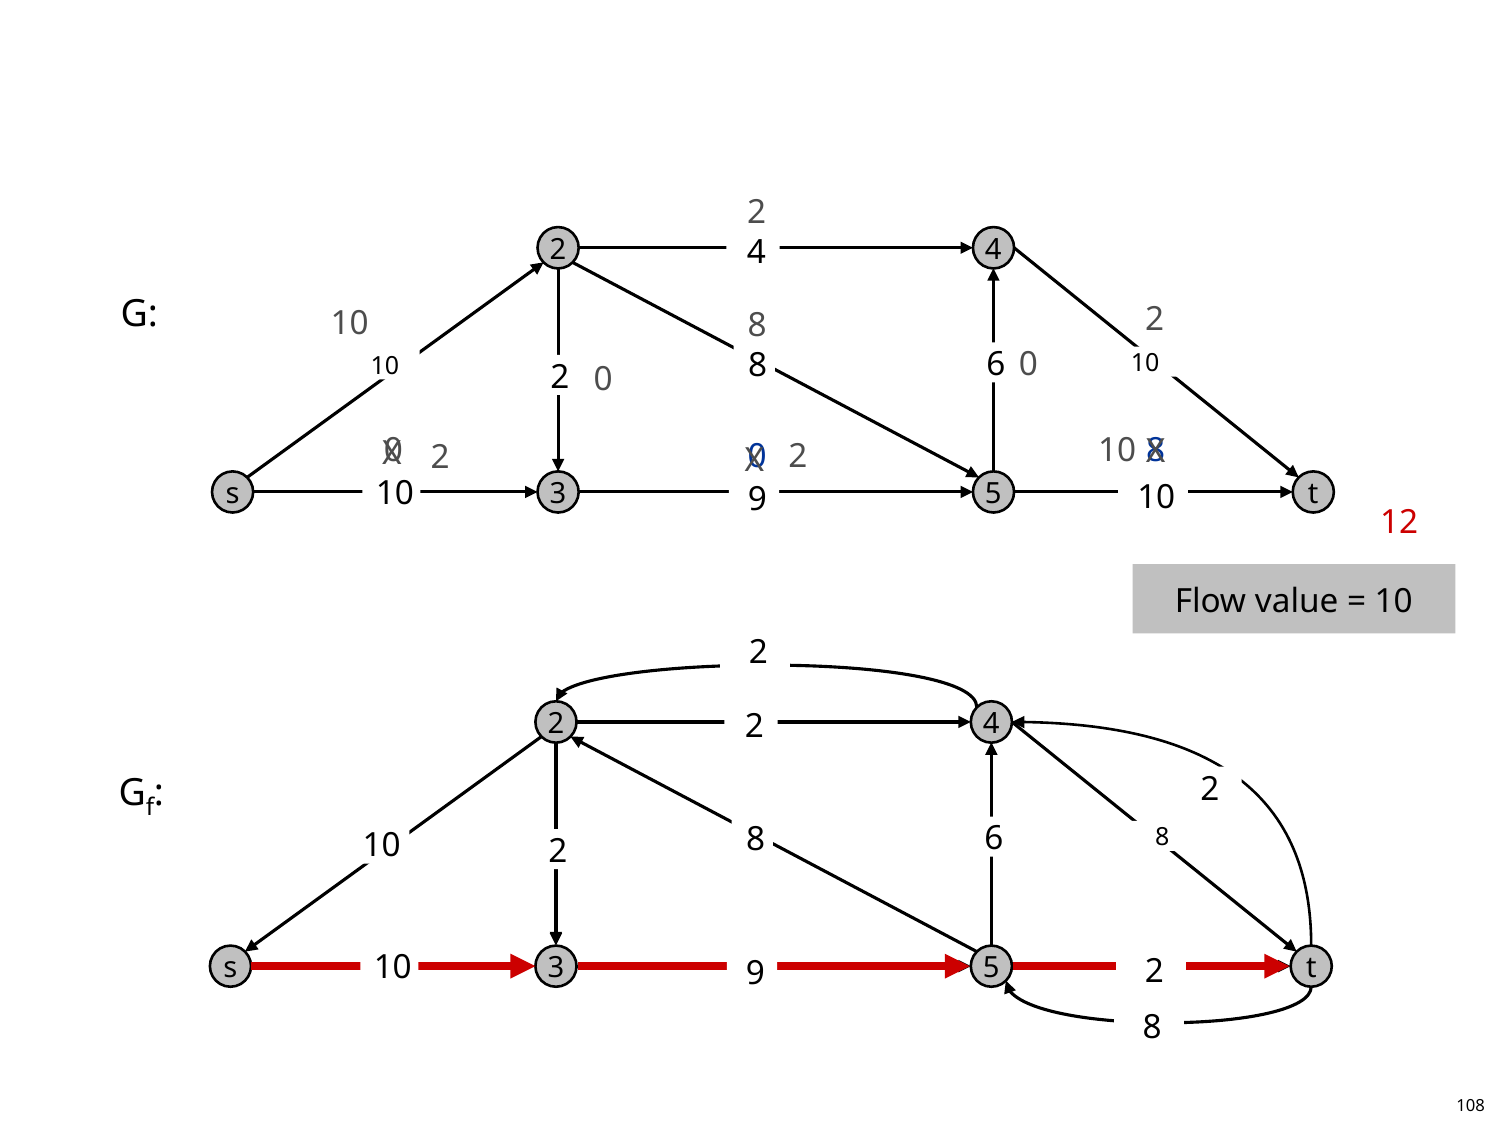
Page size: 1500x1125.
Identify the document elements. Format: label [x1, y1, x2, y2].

text_box [108, 763, 182, 821]
text_box [1365, 493, 1459, 548]
text_box [110, 289, 184, 335]
text_box [728, 190, 785, 219]
text_box [209, 227, 1334, 1125]
slide_number [1187, 1087, 1500, 1125]
text_box [1132, 564, 1456, 634]
